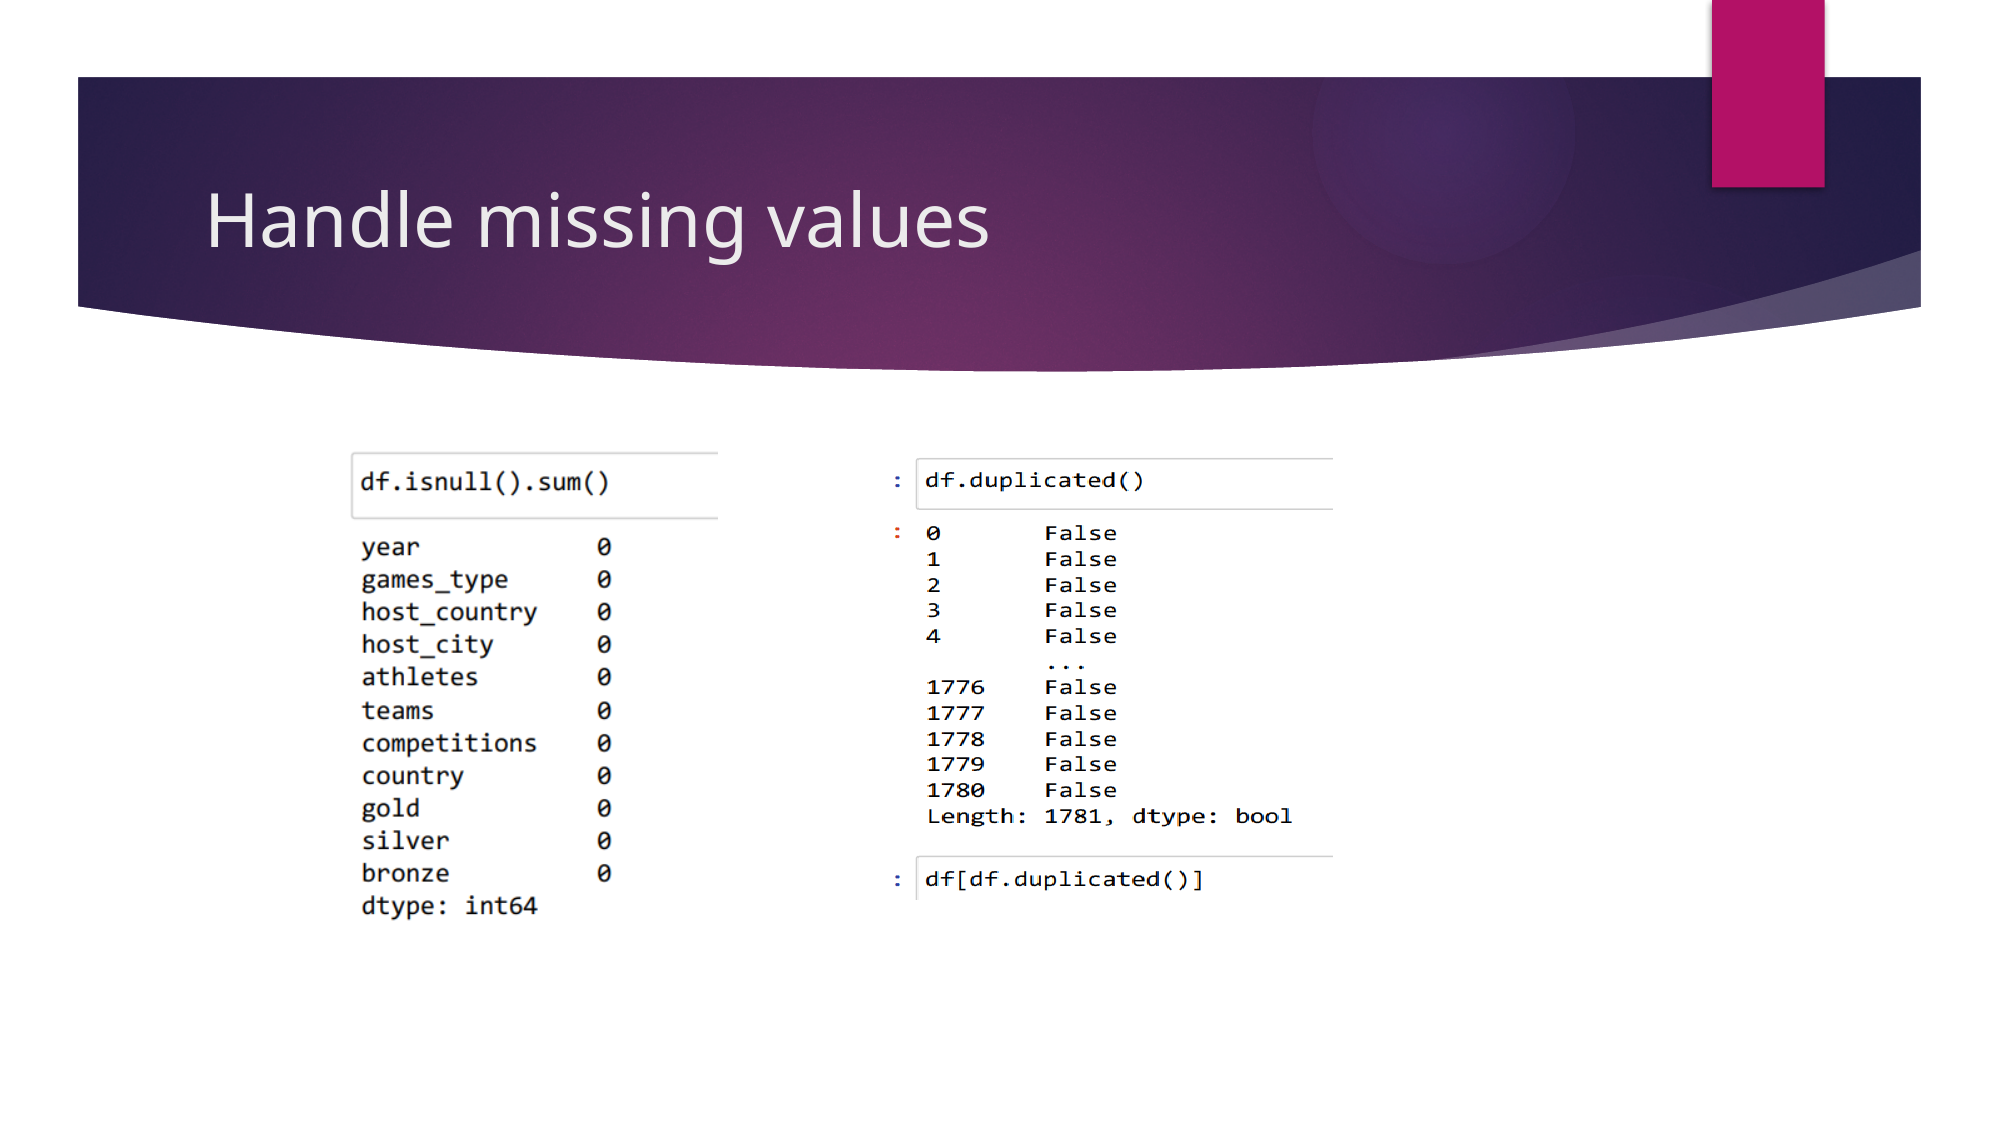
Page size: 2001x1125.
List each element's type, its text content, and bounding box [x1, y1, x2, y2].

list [338, 433, 719, 939]
picture [893, 449, 1334, 901]
title Handle missing values [189, 159, 1627, 276]
